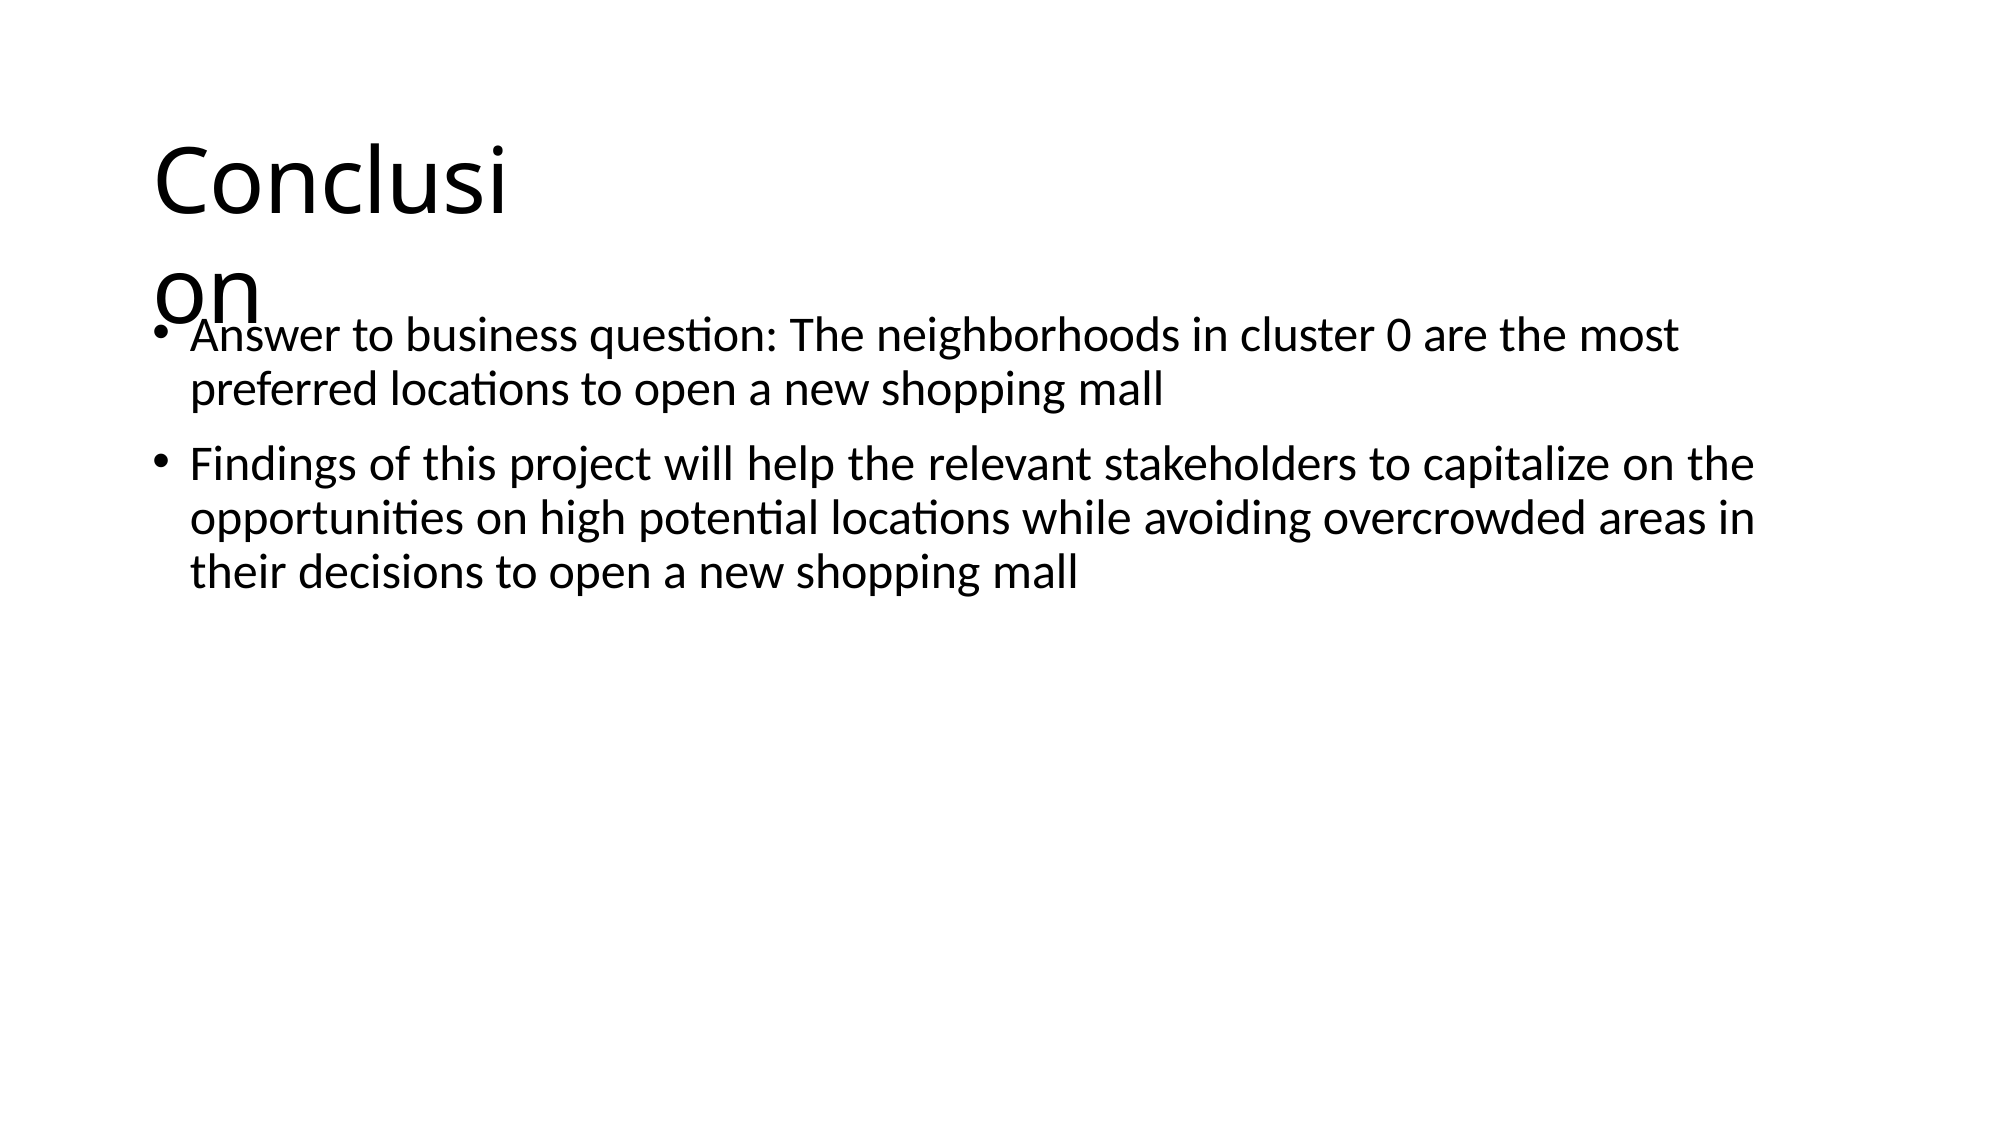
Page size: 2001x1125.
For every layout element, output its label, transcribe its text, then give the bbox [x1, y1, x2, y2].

text_box Answer to business question: The neighborhoods in cluster 0 are the most preferred locations to open a new shopping mall Findings of this project will help the relevant stakeholders to capitalize on the opportunities on high potential locations while avoiding overcrowded areas in their decisions to open a new shopping mall [150, 298, 1769, 599]
title Conclusion [150, 119, 551, 298]
